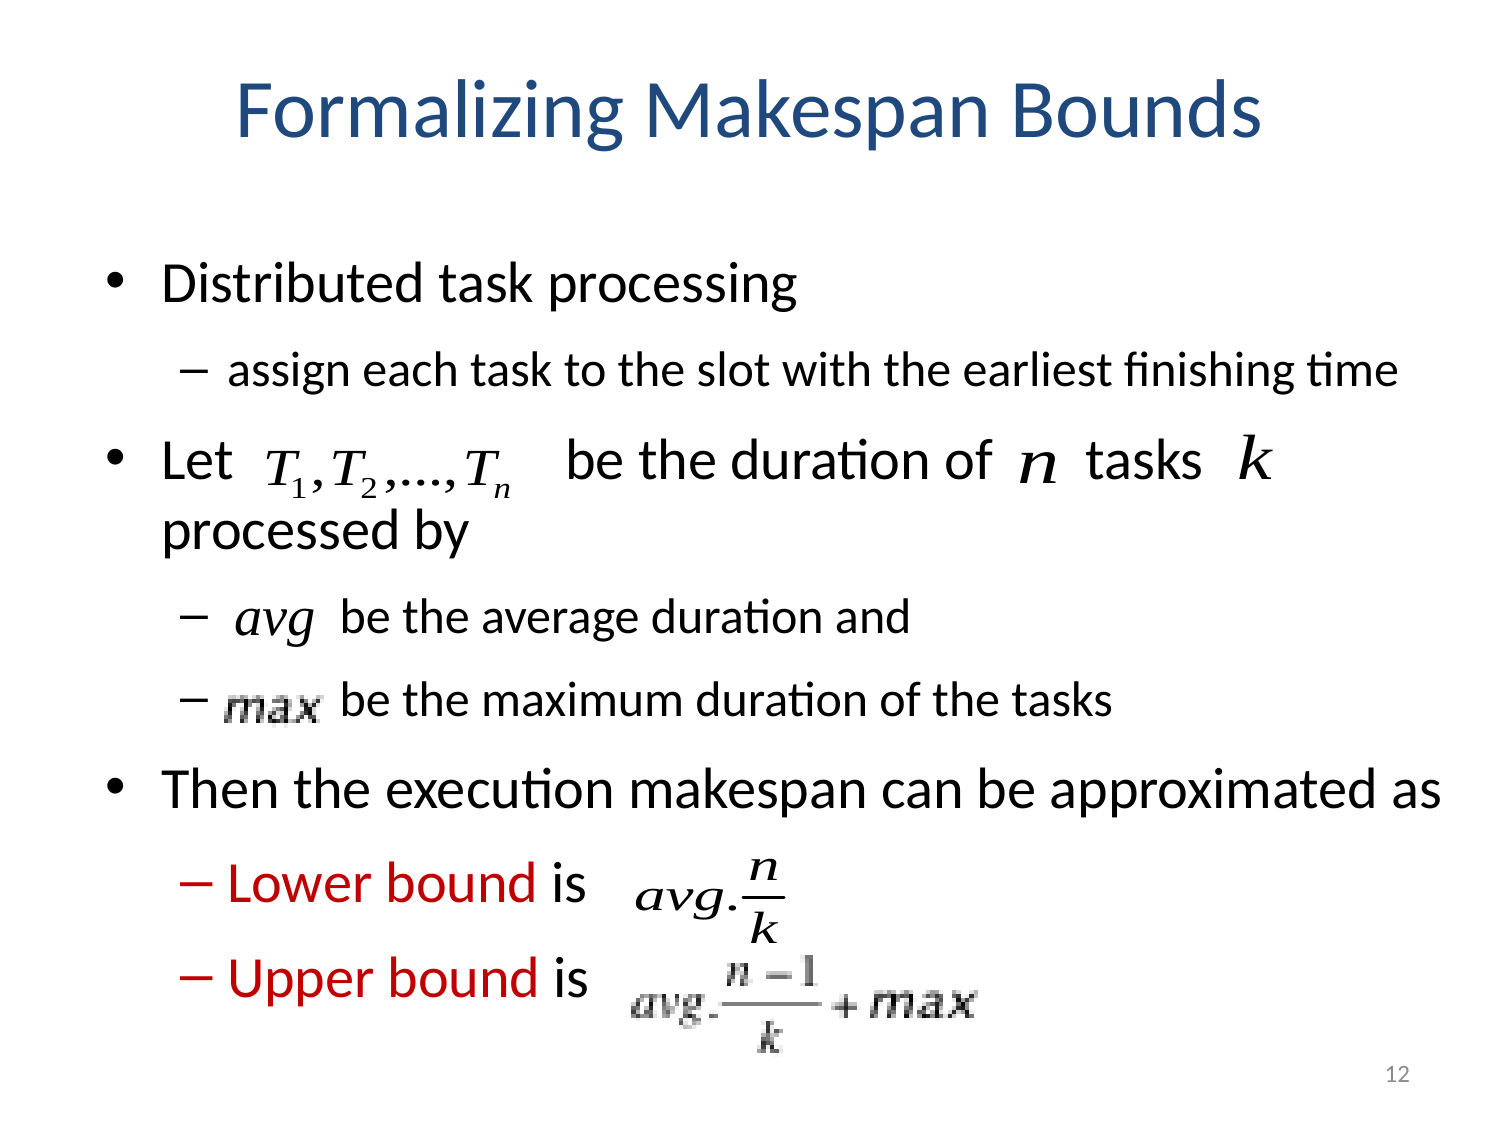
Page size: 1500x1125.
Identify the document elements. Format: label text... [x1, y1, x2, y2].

picture [1003, 445, 1068, 490]
picture [1224, 426, 1284, 486]
picture [215, 691, 328, 728]
slide_number 12 [1074, 1042, 1425, 1103]
picture [225, 597, 330, 659]
picture [257, 433, 524, 512]
picture [623, 842, 983, 1057]
title Formalizing Makespan Bounds [90, 17, 1410, 191]
list Distributed task processing assign each task to the slot with the earliest finishing time Let be the duration of tasks processed by be the average duration and be the maximum duration of the tasks Then the execution makespan can be approximated as Lower bound is Upper bound is [90, 236, 1467, 950]
